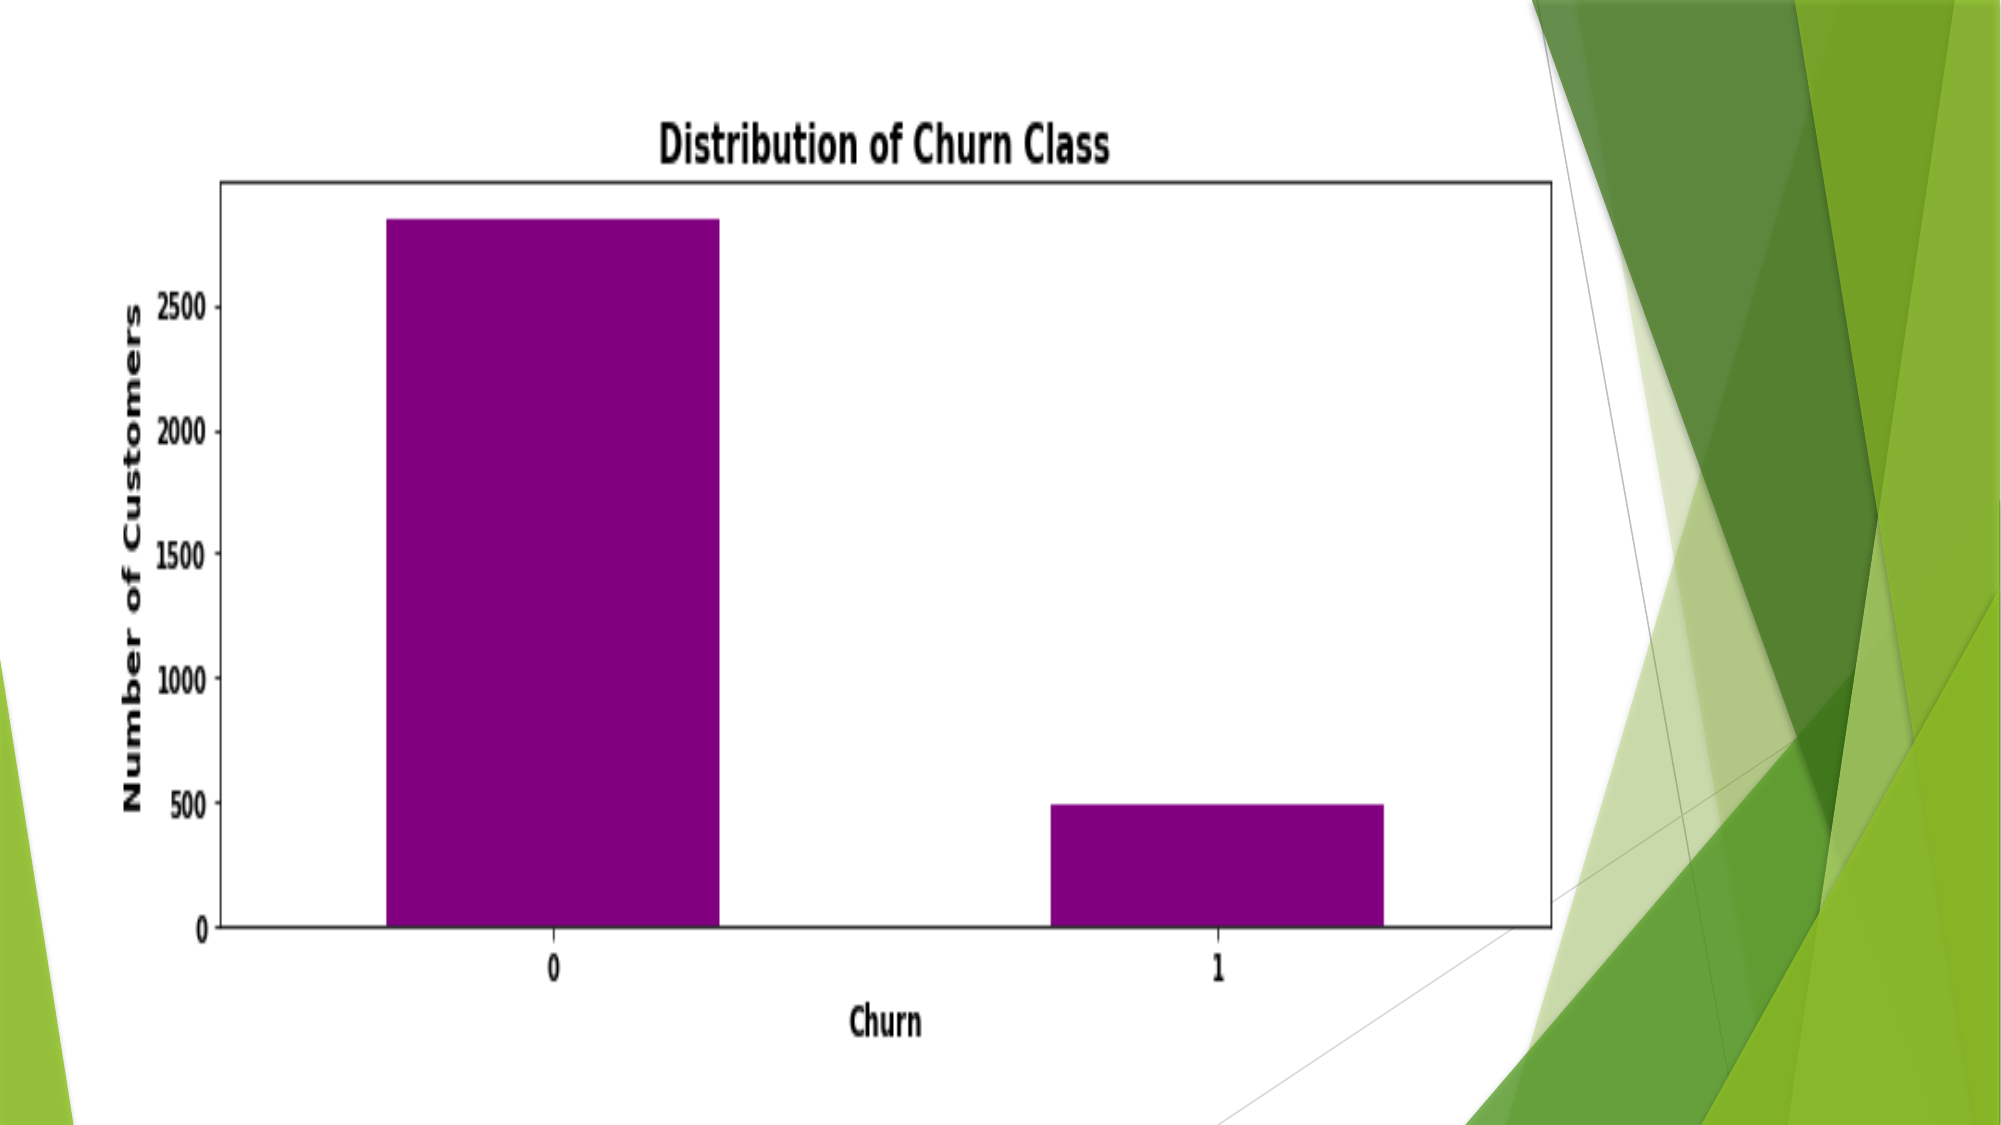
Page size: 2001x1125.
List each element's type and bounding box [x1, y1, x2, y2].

list [110, 99, 1563, 1070]
